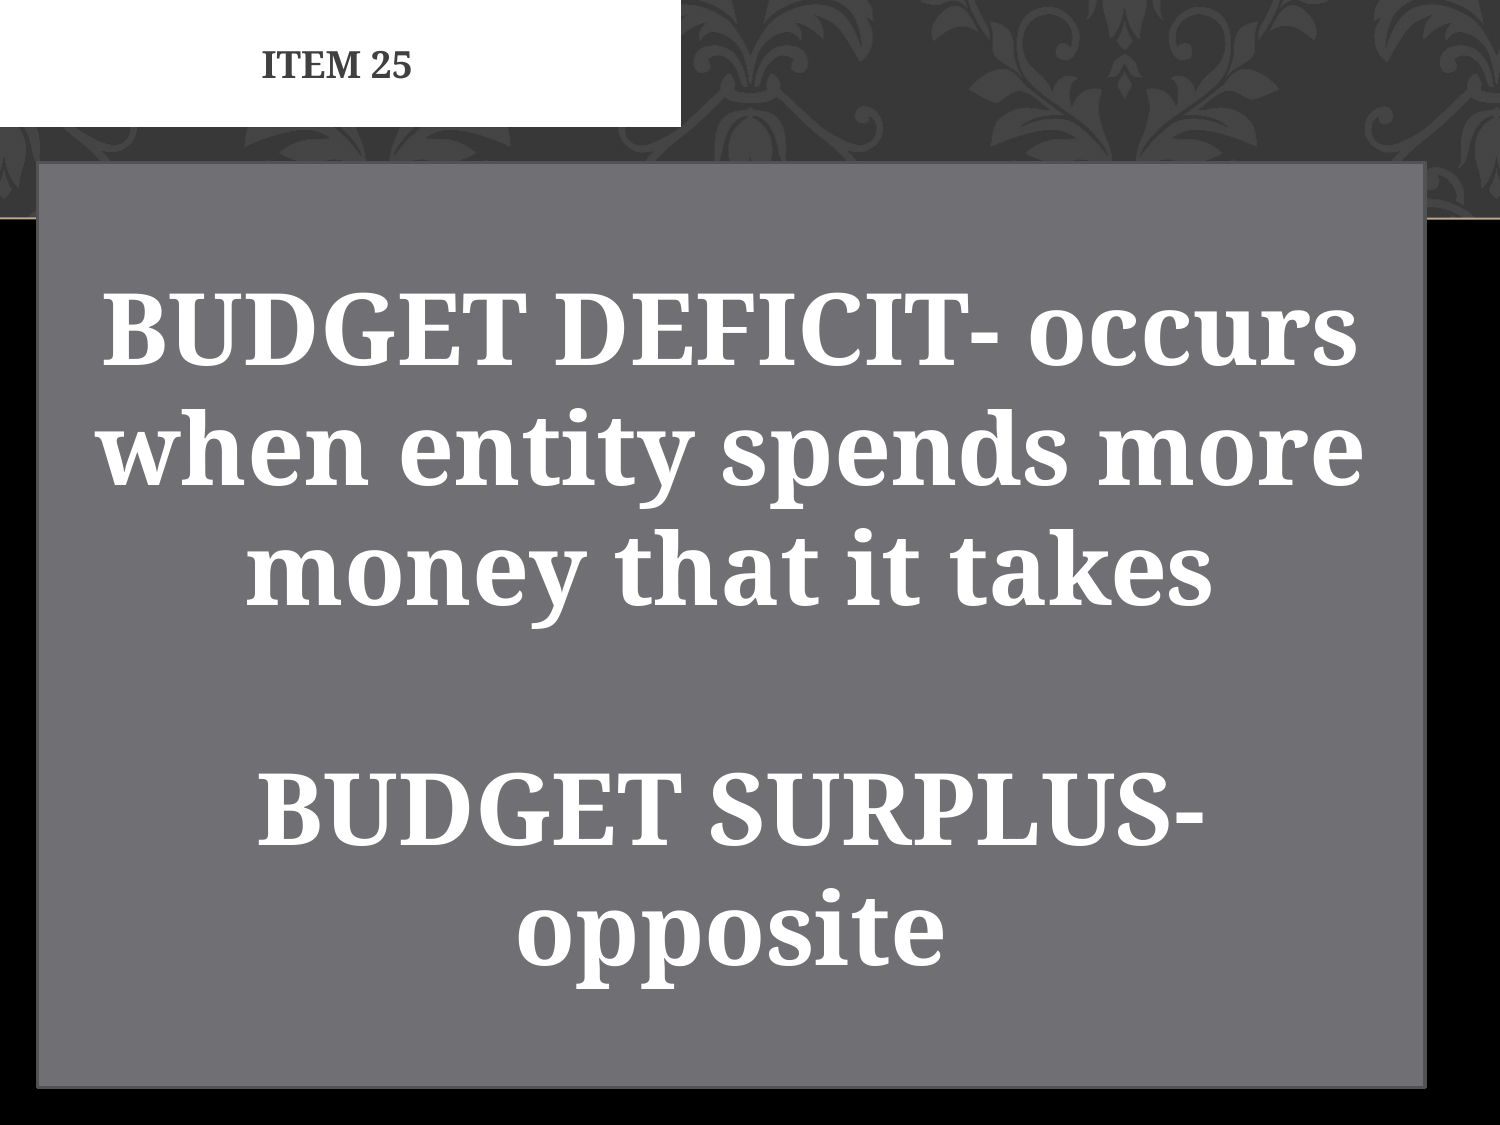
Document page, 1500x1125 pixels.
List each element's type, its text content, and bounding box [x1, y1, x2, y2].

title Item 25 [0, 0, 681, 127]
text_box BUDGET DEFICIT- occurs when entity spends more money that it takes BUDGET SURPLUS- opposite [36, 161, 1427, 1089]
